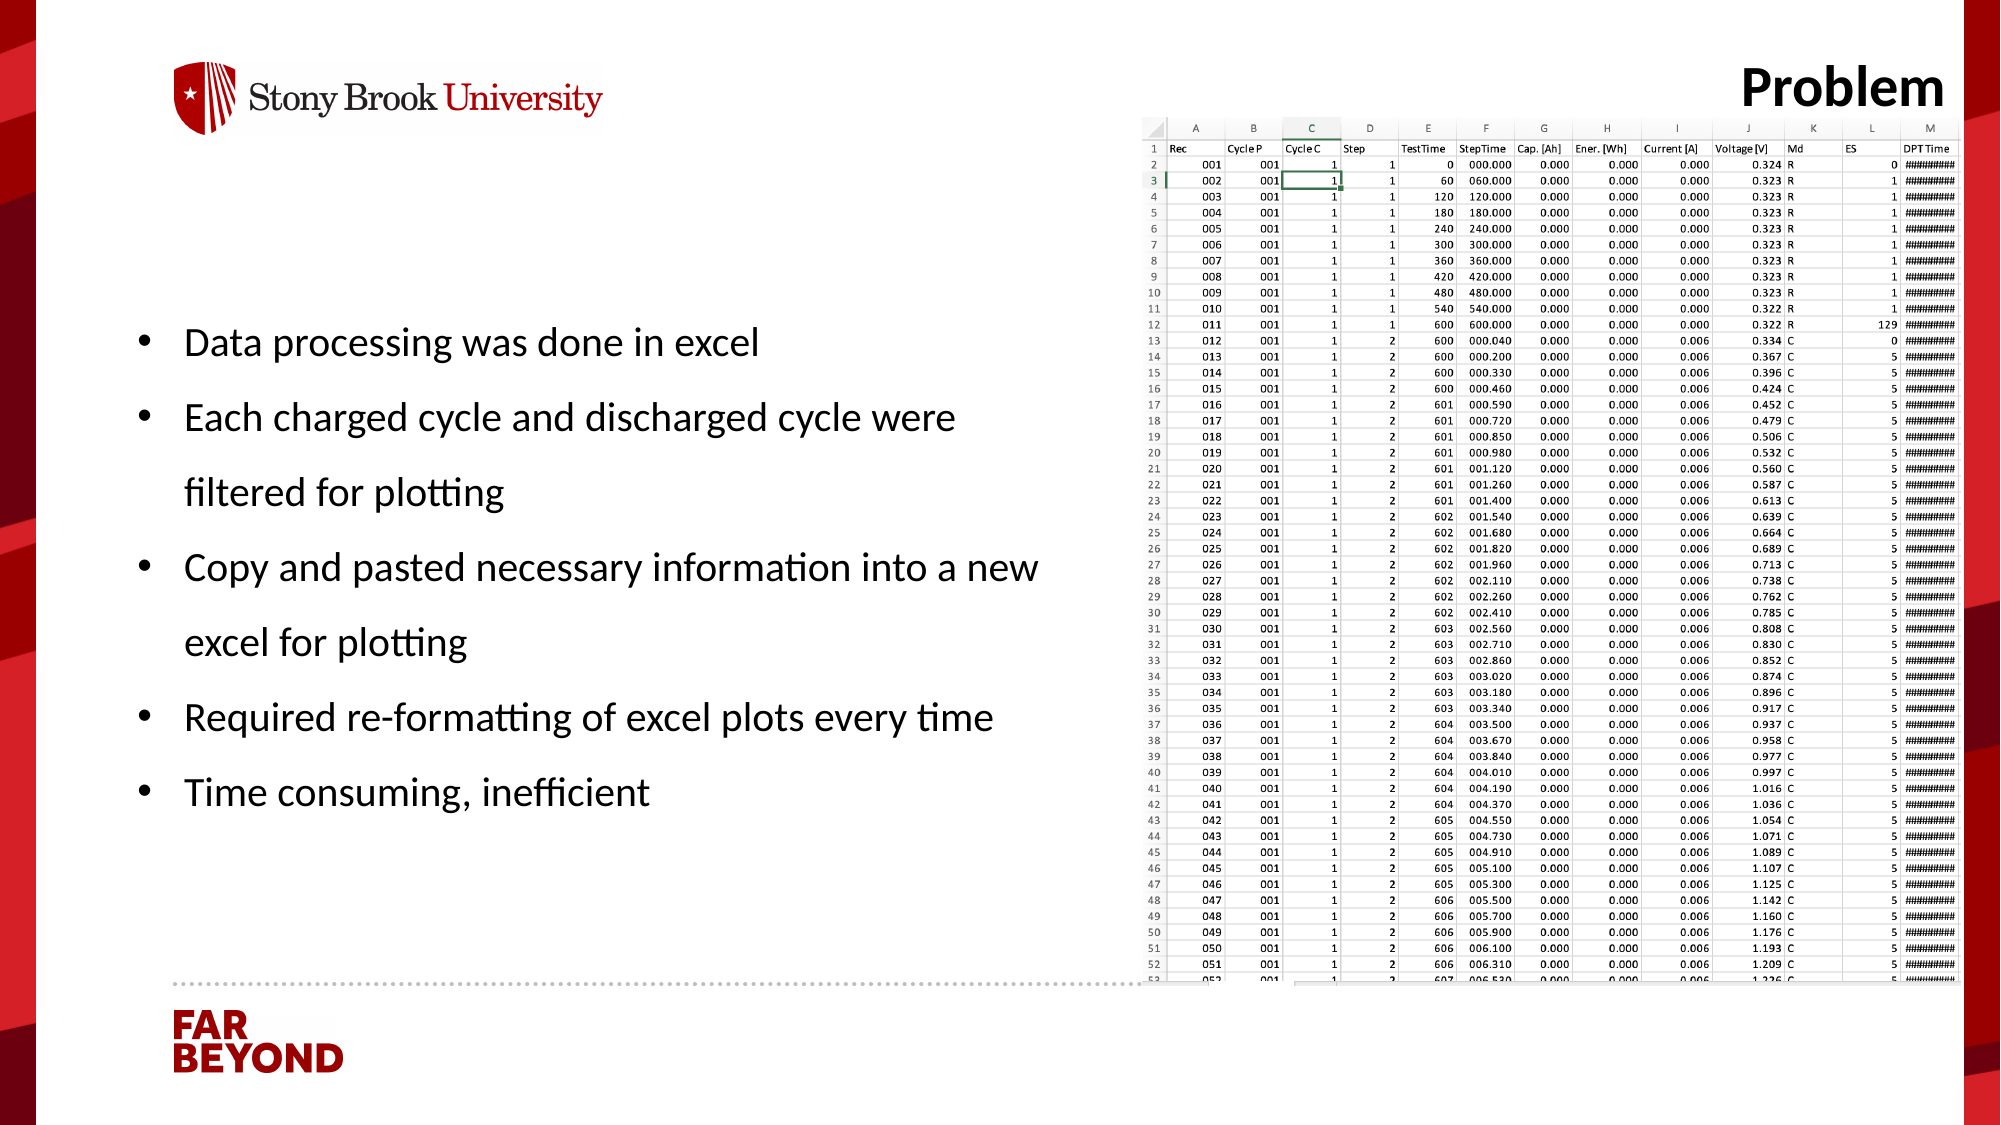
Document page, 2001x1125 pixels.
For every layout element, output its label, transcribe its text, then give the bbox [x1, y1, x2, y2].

picture [0, 0, 36, 1125]
text_box Problem [743, 40, 1961, 126]
picture [174, 62, 603, 135]
text_box Data processing was done in excel Each charged cycle and discharged cycle were filtered for plotting Copy and pasted necessary information into a new excel for plotting Required re-formatting of excel plots every time Time consuming, inefficient [122, 282, 1087, 823]
picture [1964, 0, 2000, 1125]
picture [174, 1010, 343, 1073]
picture [1142, 117, 1961, 986]
